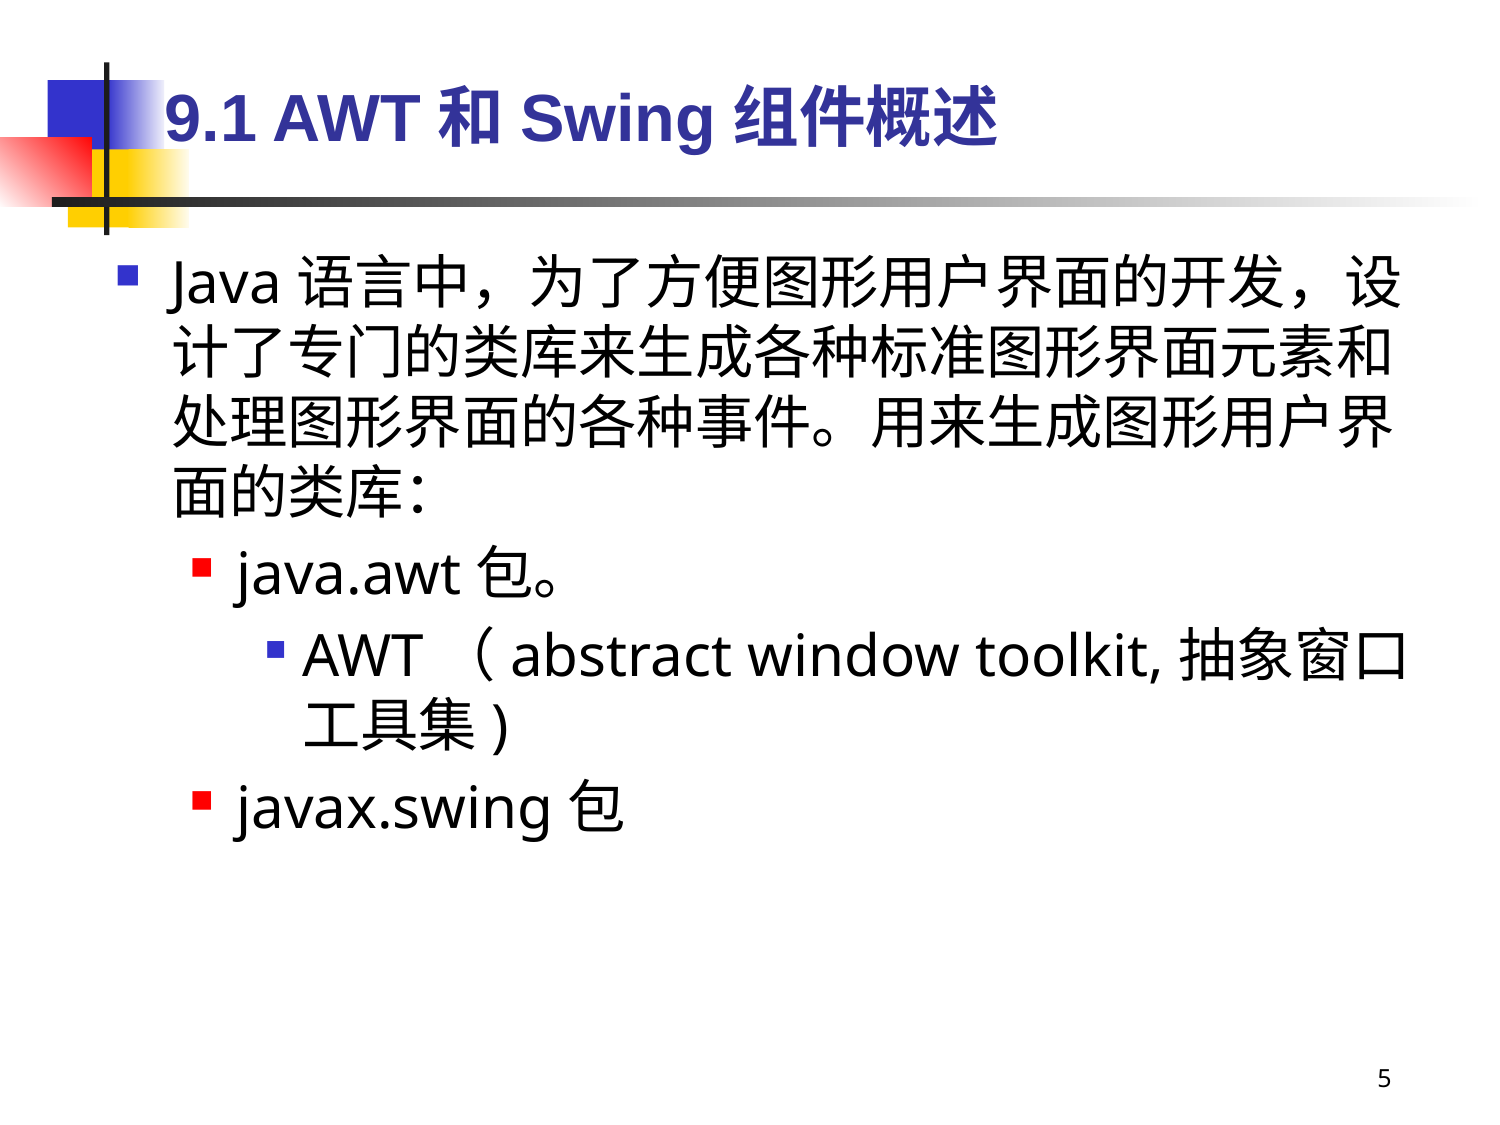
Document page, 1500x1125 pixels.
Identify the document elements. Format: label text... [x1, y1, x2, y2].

list Java语言中，为了方便图形用户界面的开发，设计了专门的类库来生成各种标准图形界面元素和处理图形界面的各种事件。用来生成图形用户界面的类库： java.awt包。 AWT（abstract window toolkit,抽象窗口工具集) javax.swing包 [99, 237, 1438, 1013]
title 9.1 AWT和Swing组件概述 [149, 12, 1438, 163]
